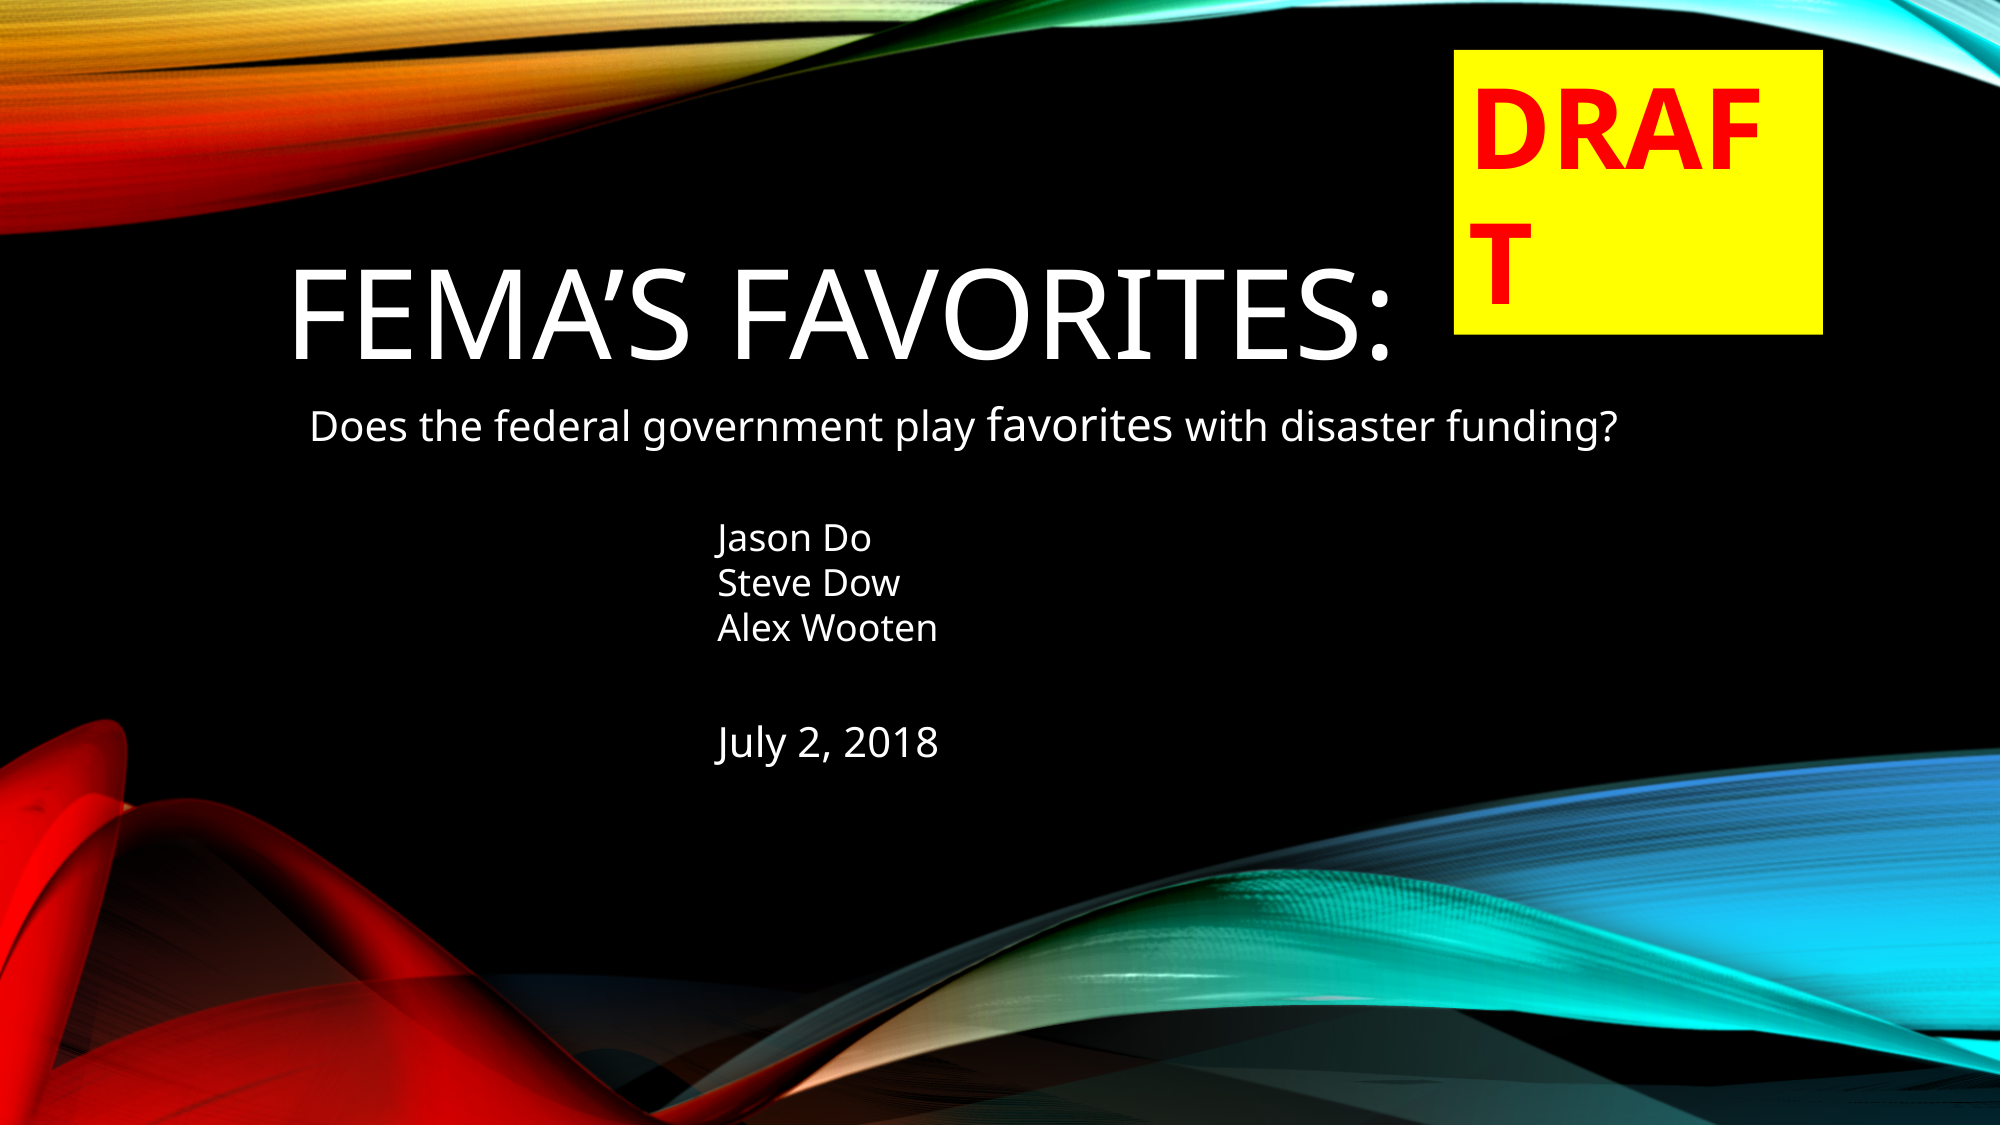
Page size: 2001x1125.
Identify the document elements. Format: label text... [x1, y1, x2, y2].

picture [0, 717, 2000, 1125]
text_box July 2, 2018 [702, 714, 971, 827]
title FEMA’s Favorites: [269, 212, 1496, 394]
text_box DRAFT [1453, 49, 1823, 335]
text_box Jason Do Steve Dow Alex Wooten [702, 506, 1016, 657]
subtitle Does the federal government play favorites with disaster funding? [293, 393, 1844, 507]
picture [0, 0, 2000, 237]
